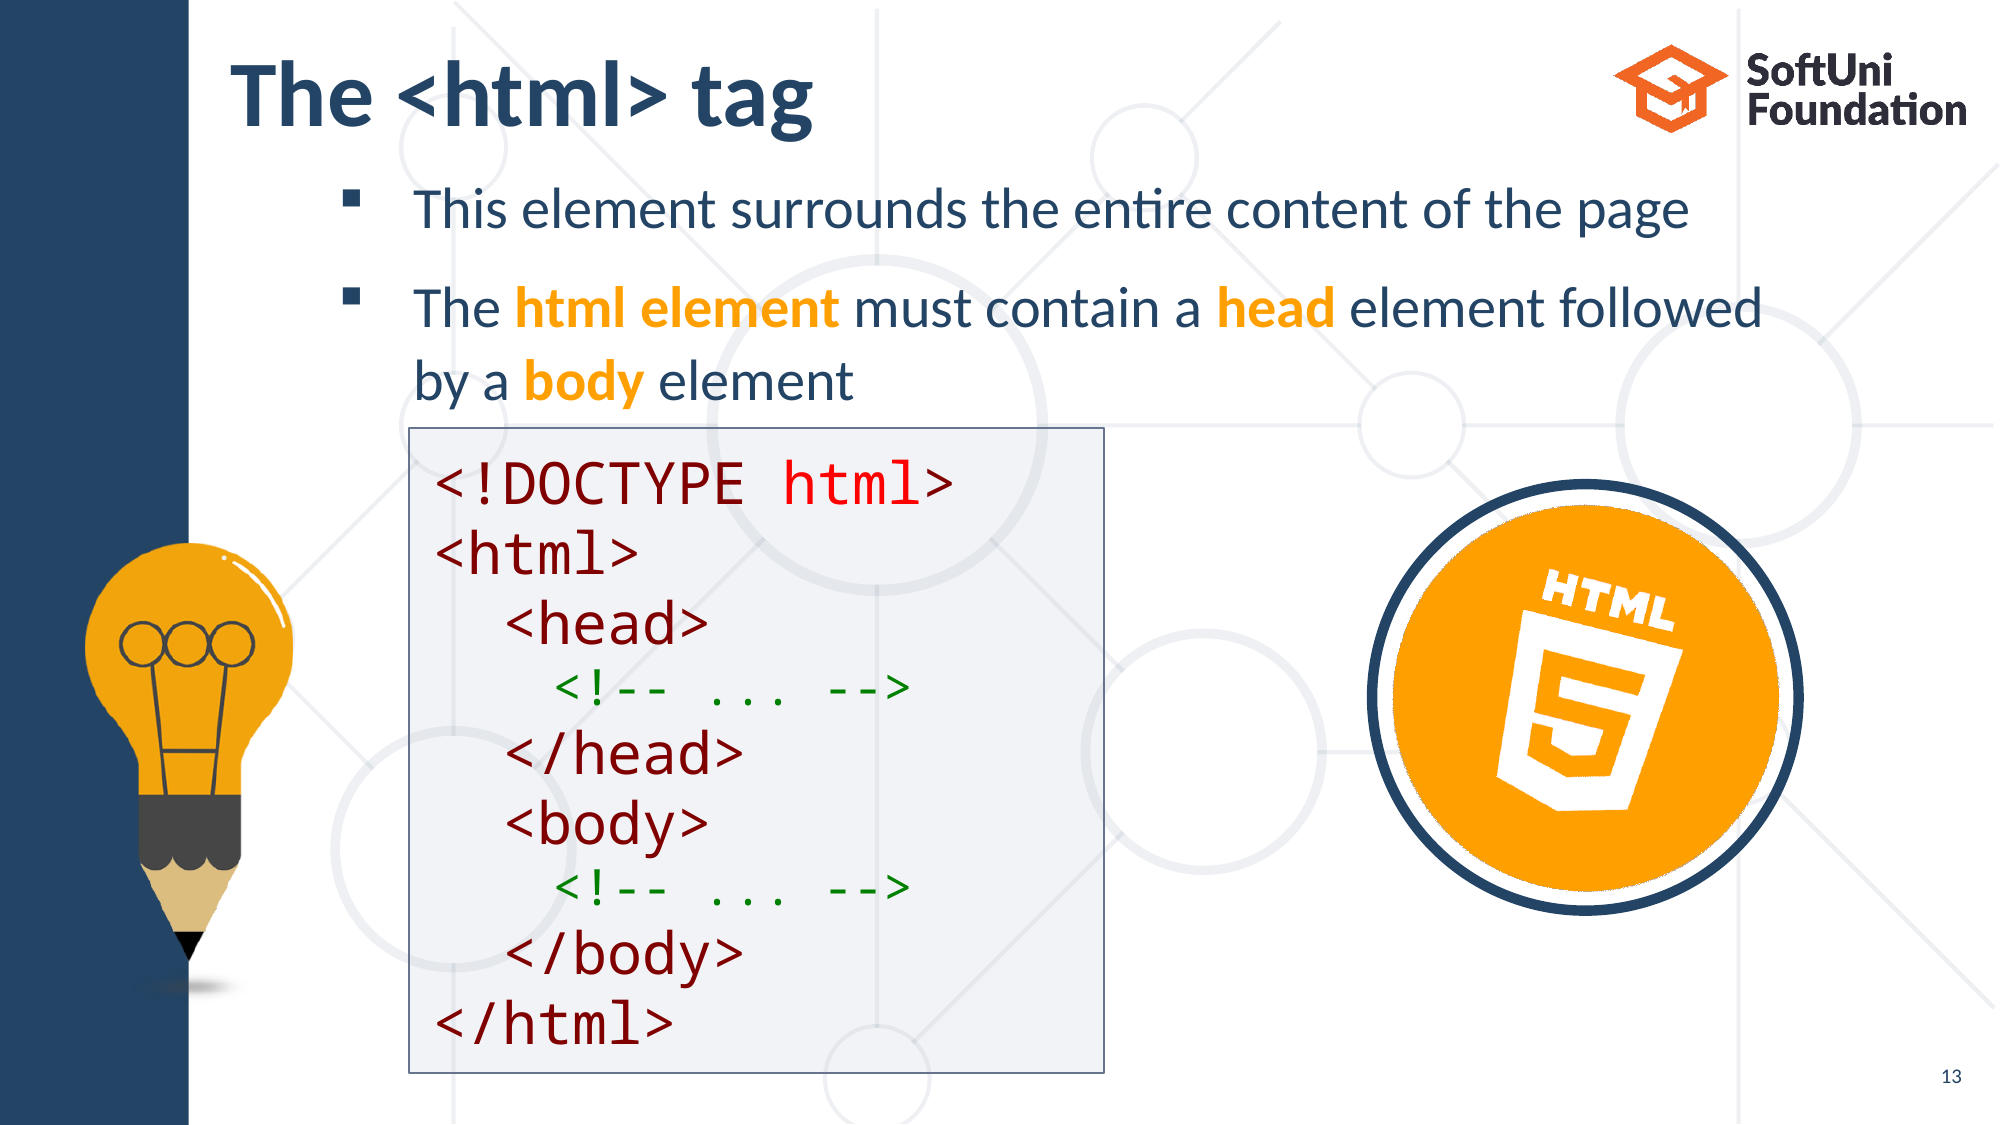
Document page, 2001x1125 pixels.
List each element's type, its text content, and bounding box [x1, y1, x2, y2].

picture [85, 543, 232, 1003]
list This element surrounds the entire content of the page The html element must contain a head element followed by a body element [232, 161, 1898, 1050]
picture [1613, 44, 1966, 133]
title The <html> tag [212, 16, 1591, 162]
slide_number 13 [1897, 1049, 1968, 1101]
picture [1371, 483, 1799, 911]
text_box <!DOCTYPE html> <html> <head> <!-- ... --> </head> <body> <!-- ... --> </body> </html> [409, 428, 1105, 1074]
